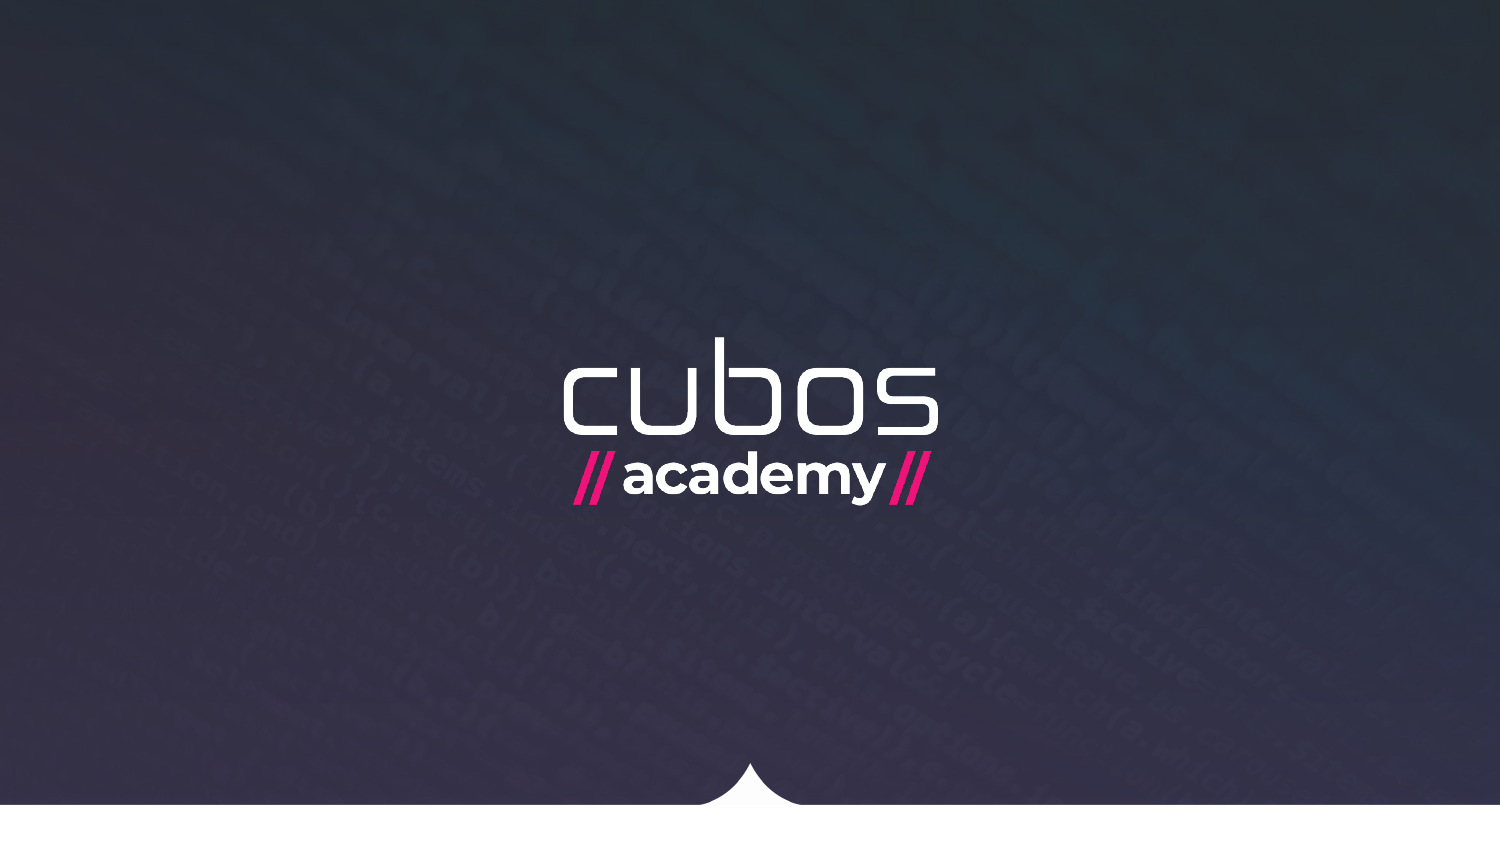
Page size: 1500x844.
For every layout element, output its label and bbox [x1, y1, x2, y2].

text_box [0, 761, 1500, 844]
picture [0, 0, 1500, 761]
